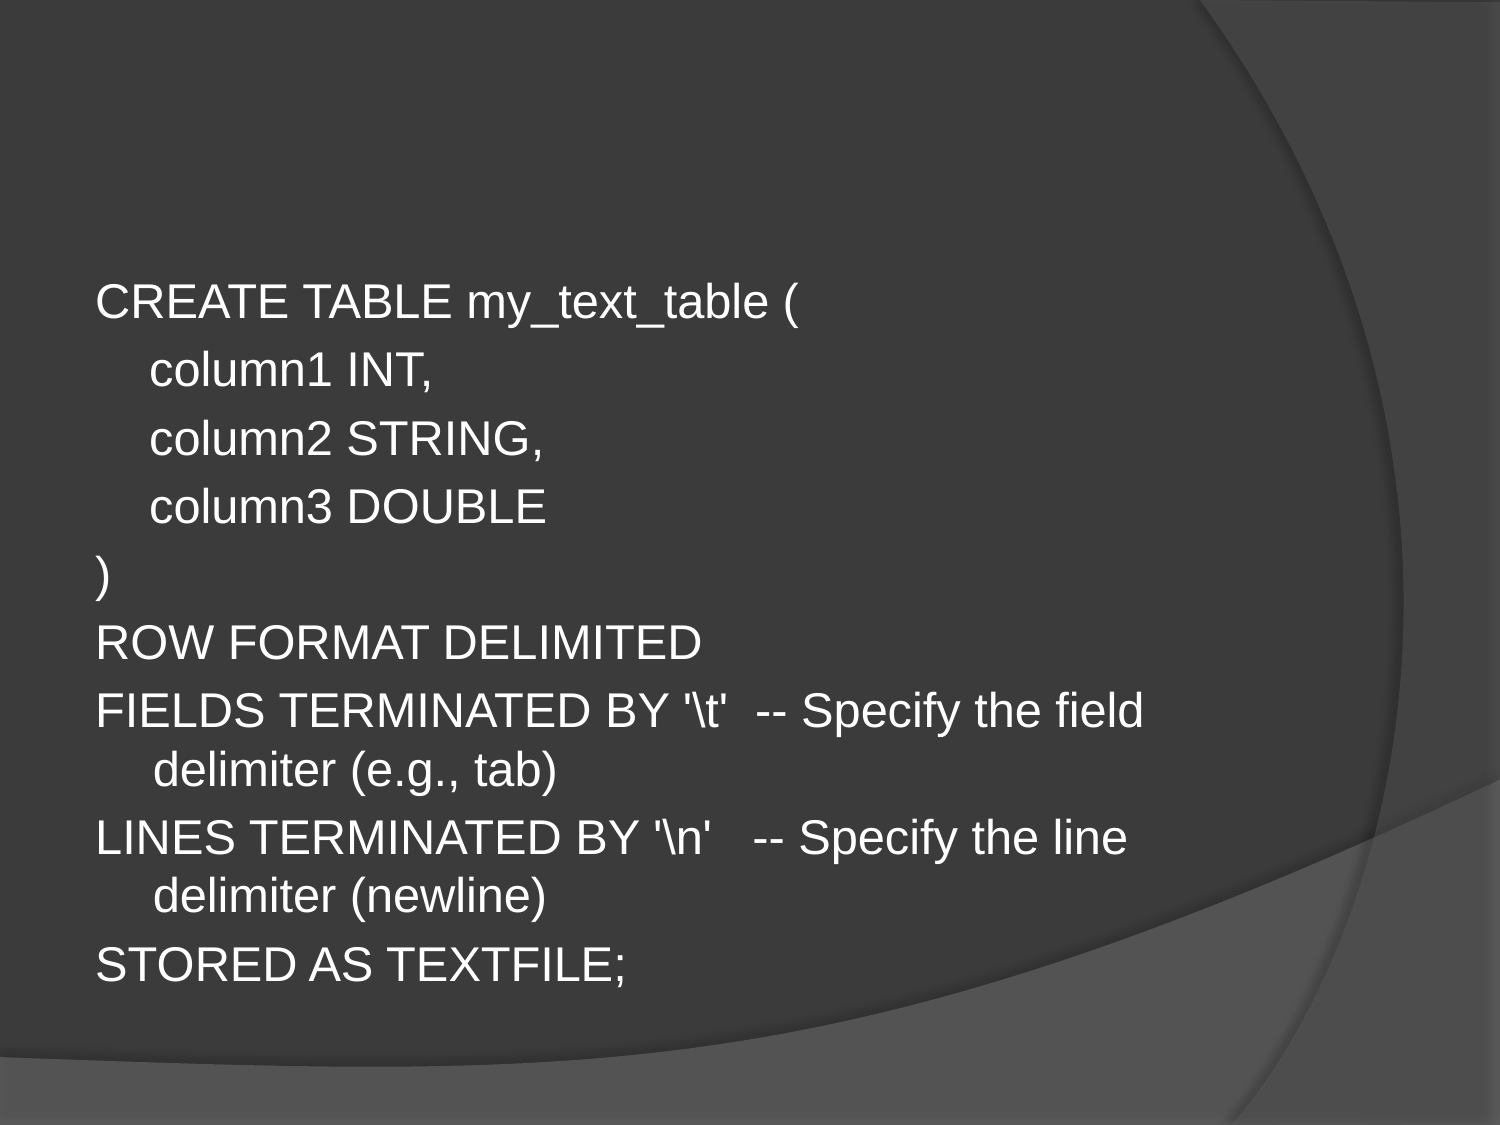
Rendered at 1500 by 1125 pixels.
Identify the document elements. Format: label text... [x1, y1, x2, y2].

list CREATE TABLE my_text_table ( column1 INT, column2 STRING, column3 DOUBLE ) ROW FORMAT DELIMITED FIELDS TERMINATED BY '\t' -- Specify the field delimiter (e.g., tab) LINES TERMINATED BY '\n' -- Specify the line delimiter (newline) STORED AS TEXTFILE; [75, 262, 1300, 1005]
